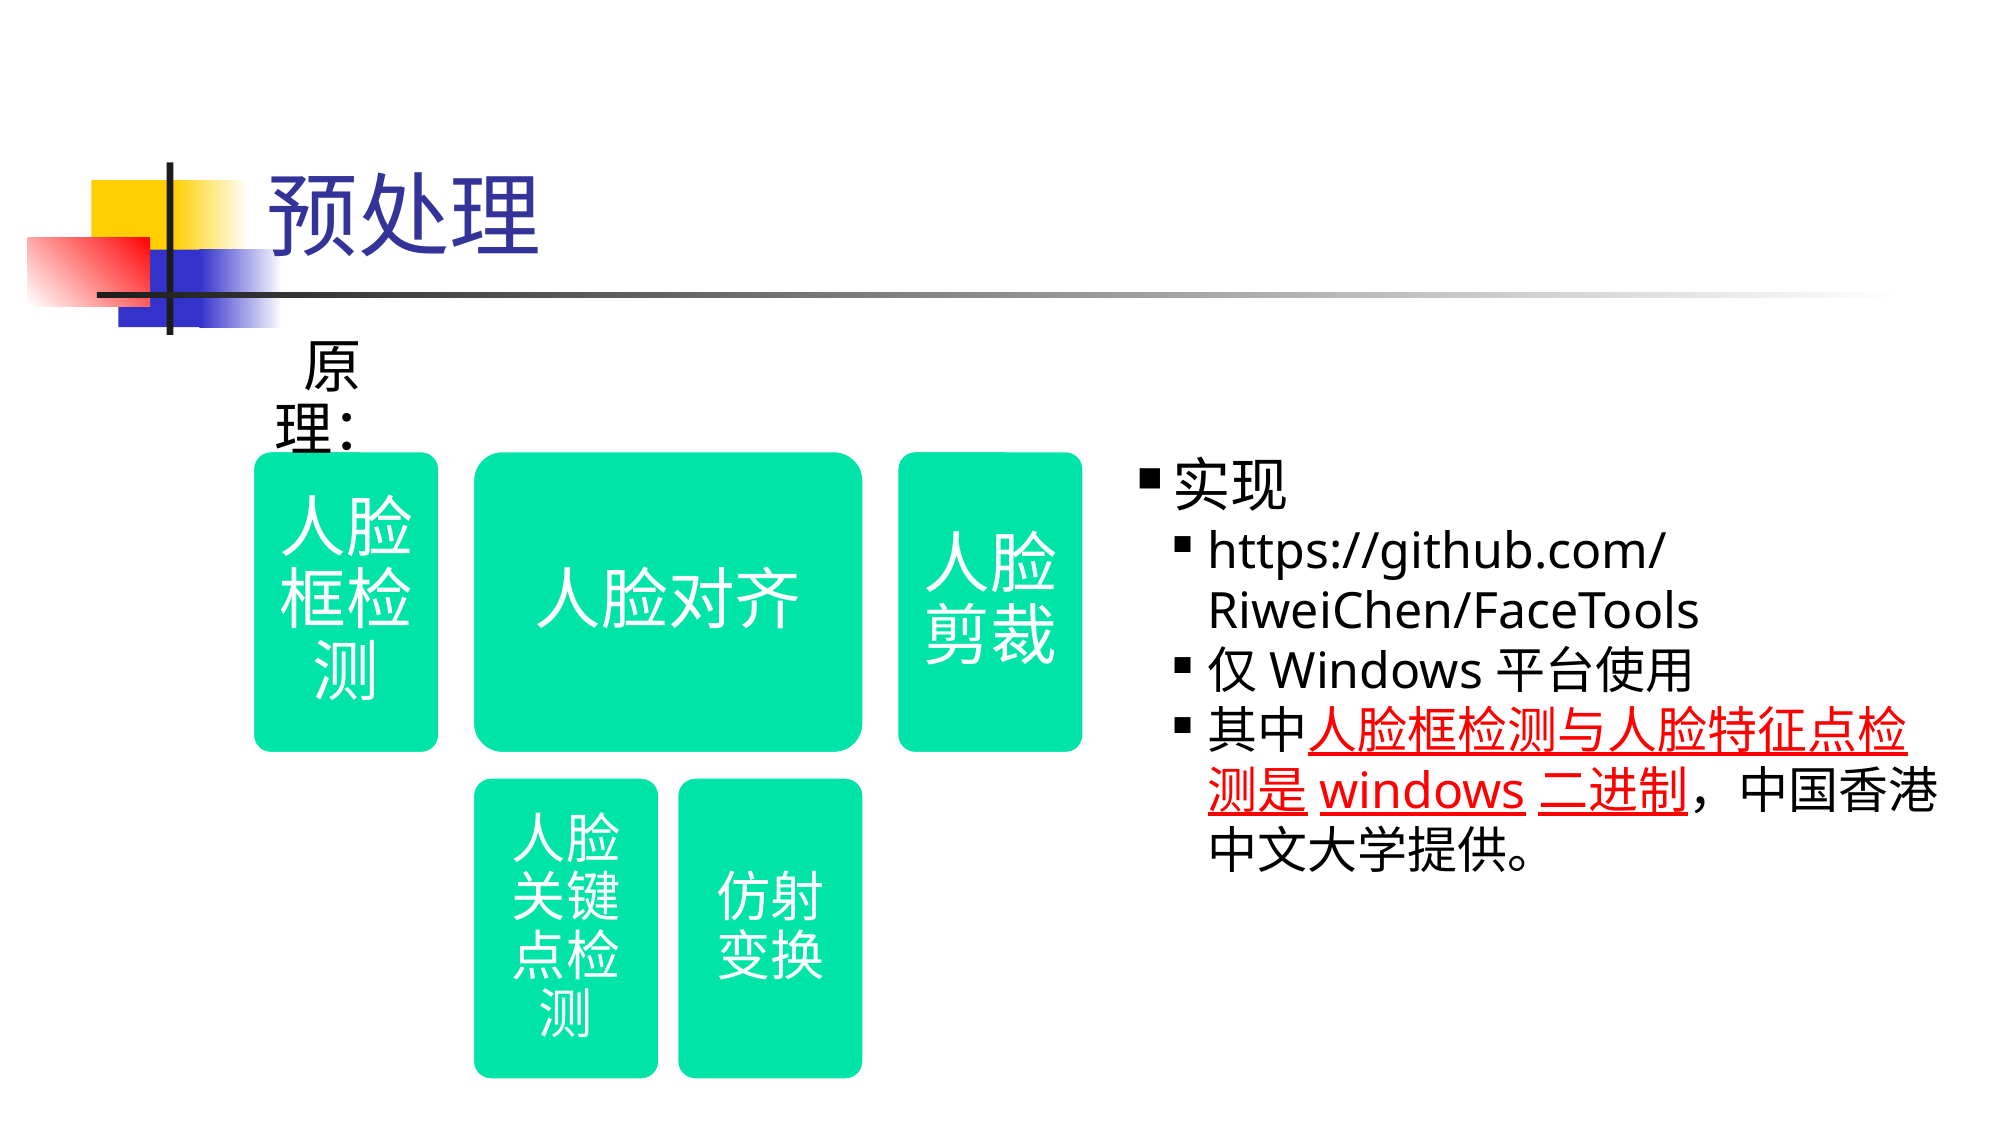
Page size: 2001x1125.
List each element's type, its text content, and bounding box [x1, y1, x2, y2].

text_box 预处理 [251, 35, 1957, 275]
text_box 原理： [251, 373, 414, 427]
text_box 实现 https://github.com/RiweiChen/FaceTools 仅Windows平台使用 其中人脸框检测与人脸特征点检测是windows二进制，中国香港中文大学提供。 [1122, 328, 1956, 886]
text_box 人脸对齐 [472, 450, 865, 755]
text_box 人脸关键点检测 [471, 776, 661, 1081]
text_box 人脸框检测 [251, 450, 441, 755]
text_box 人脸剪裁 [896, 450, 1085, 755]
text_box 仿射变换 [676, 776, 865, 1081]
